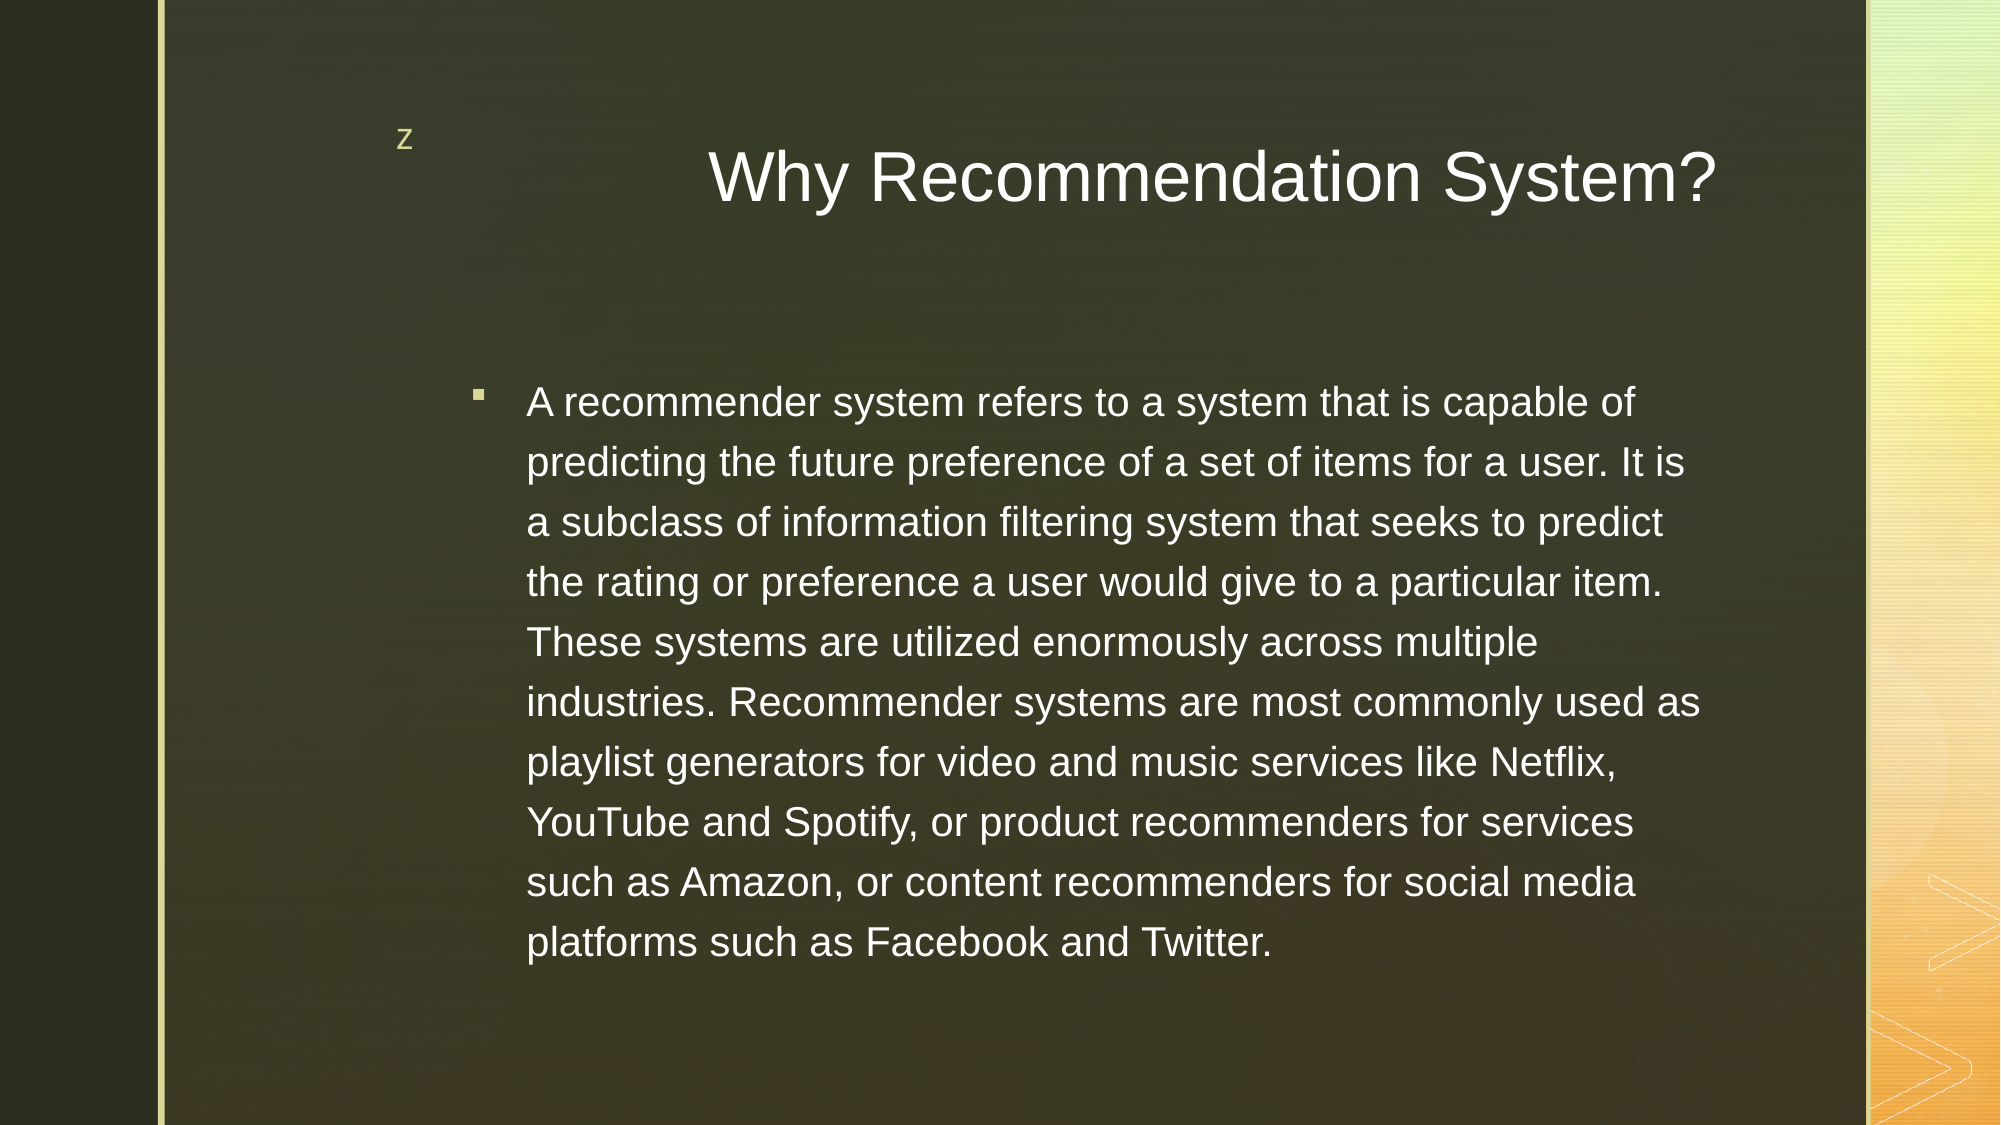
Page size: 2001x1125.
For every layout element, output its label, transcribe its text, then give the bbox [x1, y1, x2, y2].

title Why Recommendation System? [428, 132, 1734, 310]
picture [1871, 0, 2001, 1125]
list A recommender system refers to a system that is capable of predicting the future preference of a set of items for a user. It is a subclass of information filtering system that seeks to predict the rating or preference a user would give to a particular item. These systems are utilized enormously across multiple industries. Recommender systems are most commonly used as playlist generators for video and music services like Netflix, YouTube and Spotify, or product recommenders for services such as Amazon, or content recommenders for social media platforms such as Facebook and Twitter. [454, 336, 1734, 993]
